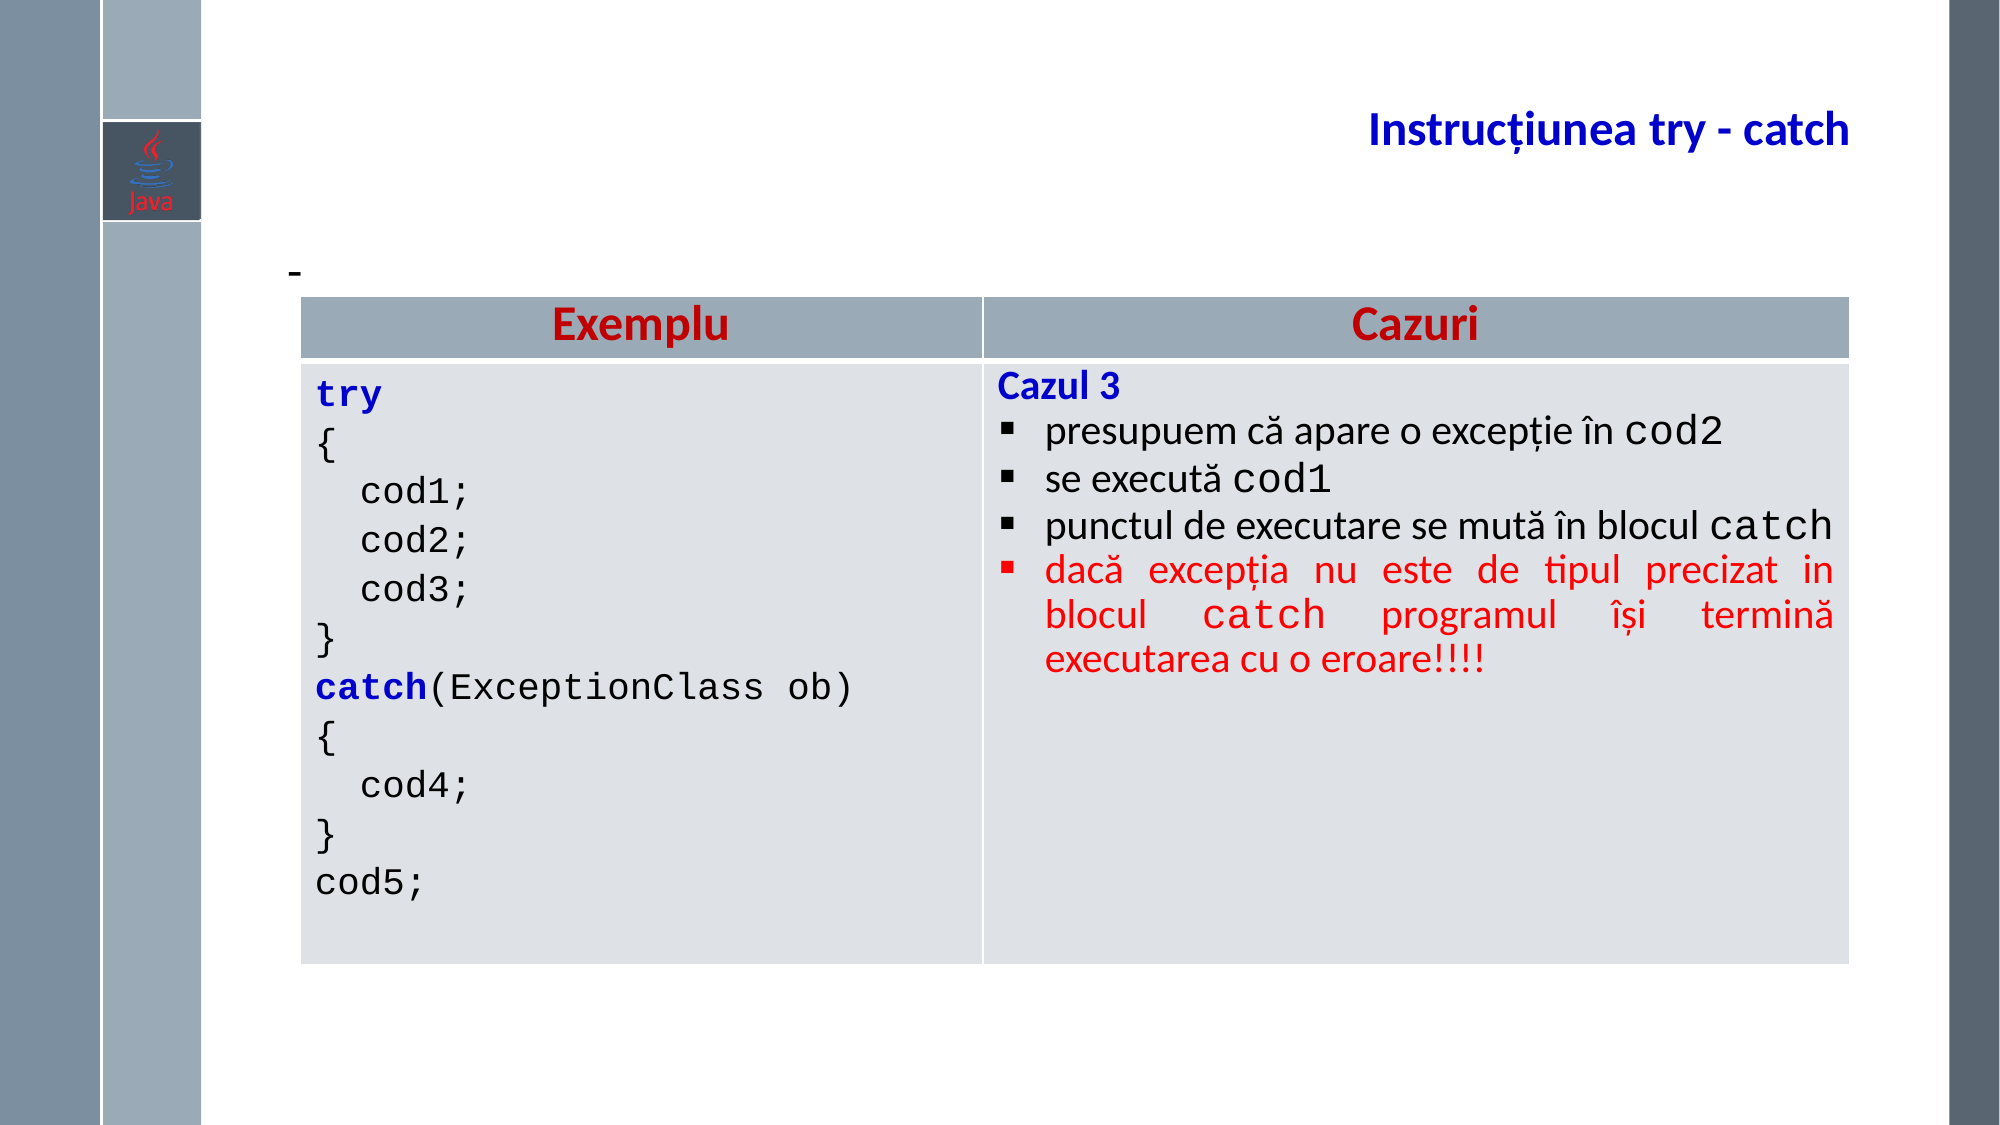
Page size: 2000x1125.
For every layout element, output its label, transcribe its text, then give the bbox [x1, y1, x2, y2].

table_cell try { cod1; cod2; cod3; } catch(ExceptionClass ob) { cod4; } cod5; [301, 364, 982, 964]
table_cell Cazul 3 presupuem că apare o excepție în cod2 se execută cod1 punctul de executare se mută în blocul catch dacă excepția nu este de tipul precizat in blocul catch programul își termină executarea cu o eroare!!!! [984, 364, 1849, 964]
title Instrucțiunea try - catch [261, 29, 1867, 162]
list - [249, 162, 1900, 1050]
table_header Cazuri [984, 297, 1849, 358]
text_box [102, 122, 200, 221]
table_header Exemplu [301, 297, 982, 358]
